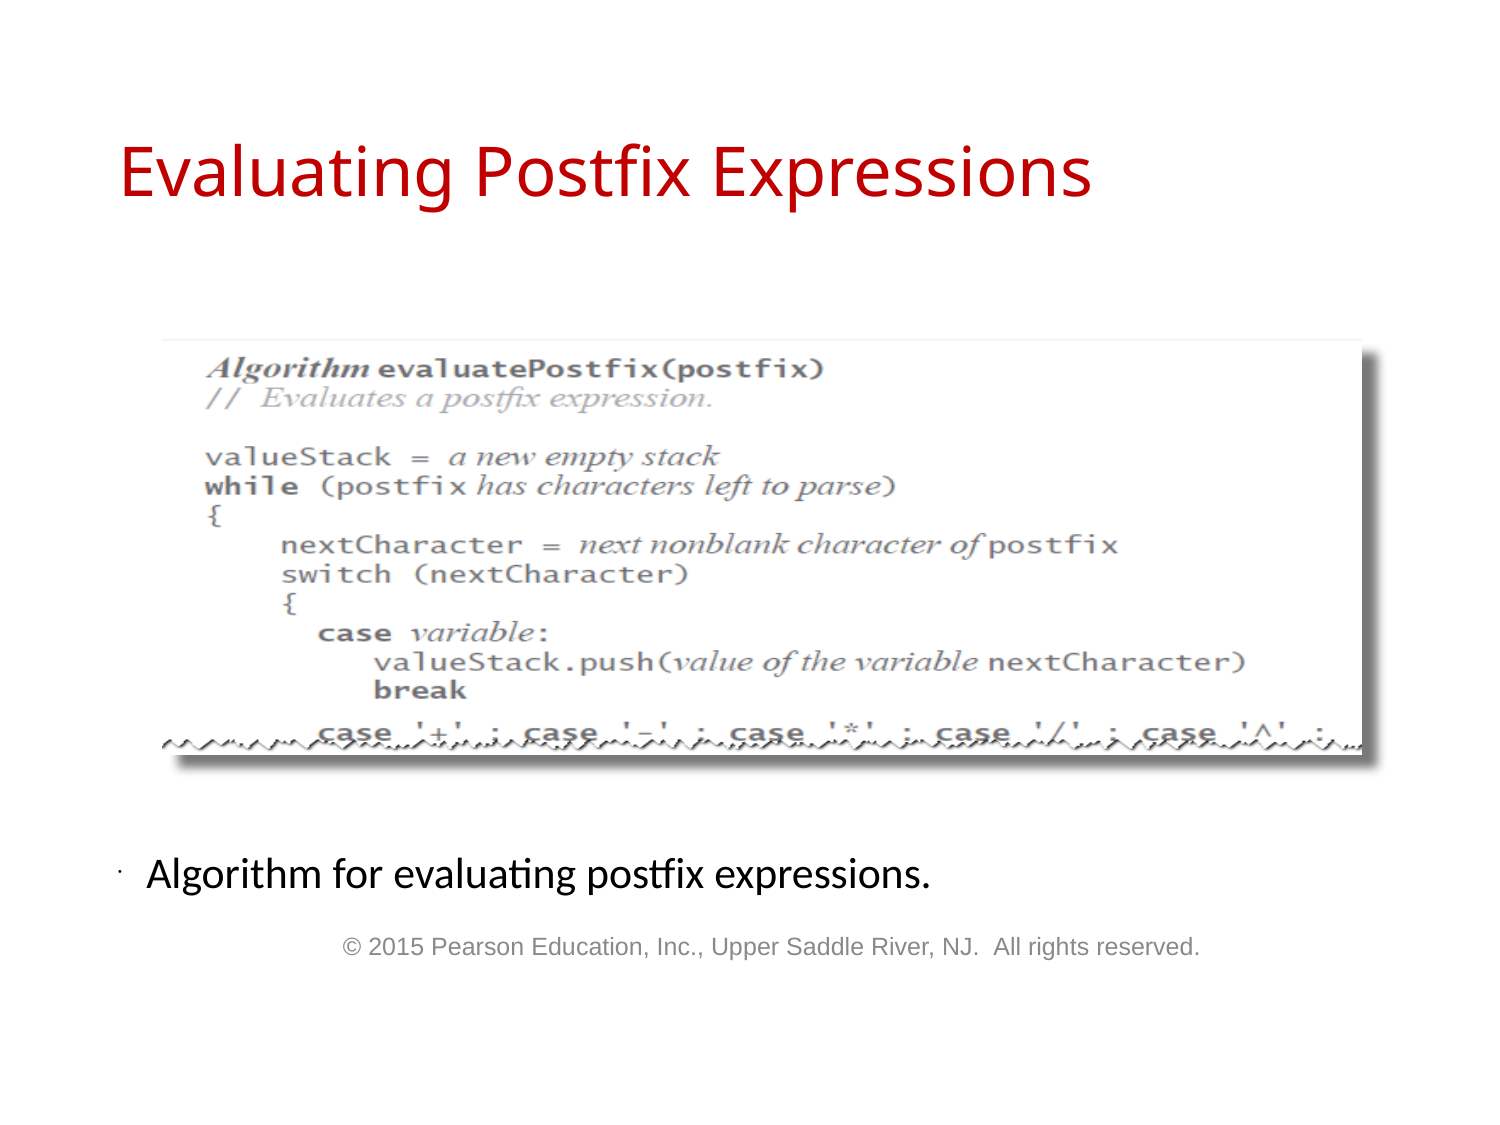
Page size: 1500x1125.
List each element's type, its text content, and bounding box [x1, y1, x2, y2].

text_box © 2015 Pearson Education, Inc., Upper Saddle River, NJ. All rights reserved. [112, 922, 1434, 968]
picture [162, 338, 1362, 755]
list Algorithm for evaluating postfix expressions. [103, 837, 1397, 1014]
title Evaluating Postfix Expressions [103, 59, 1397, 278]
